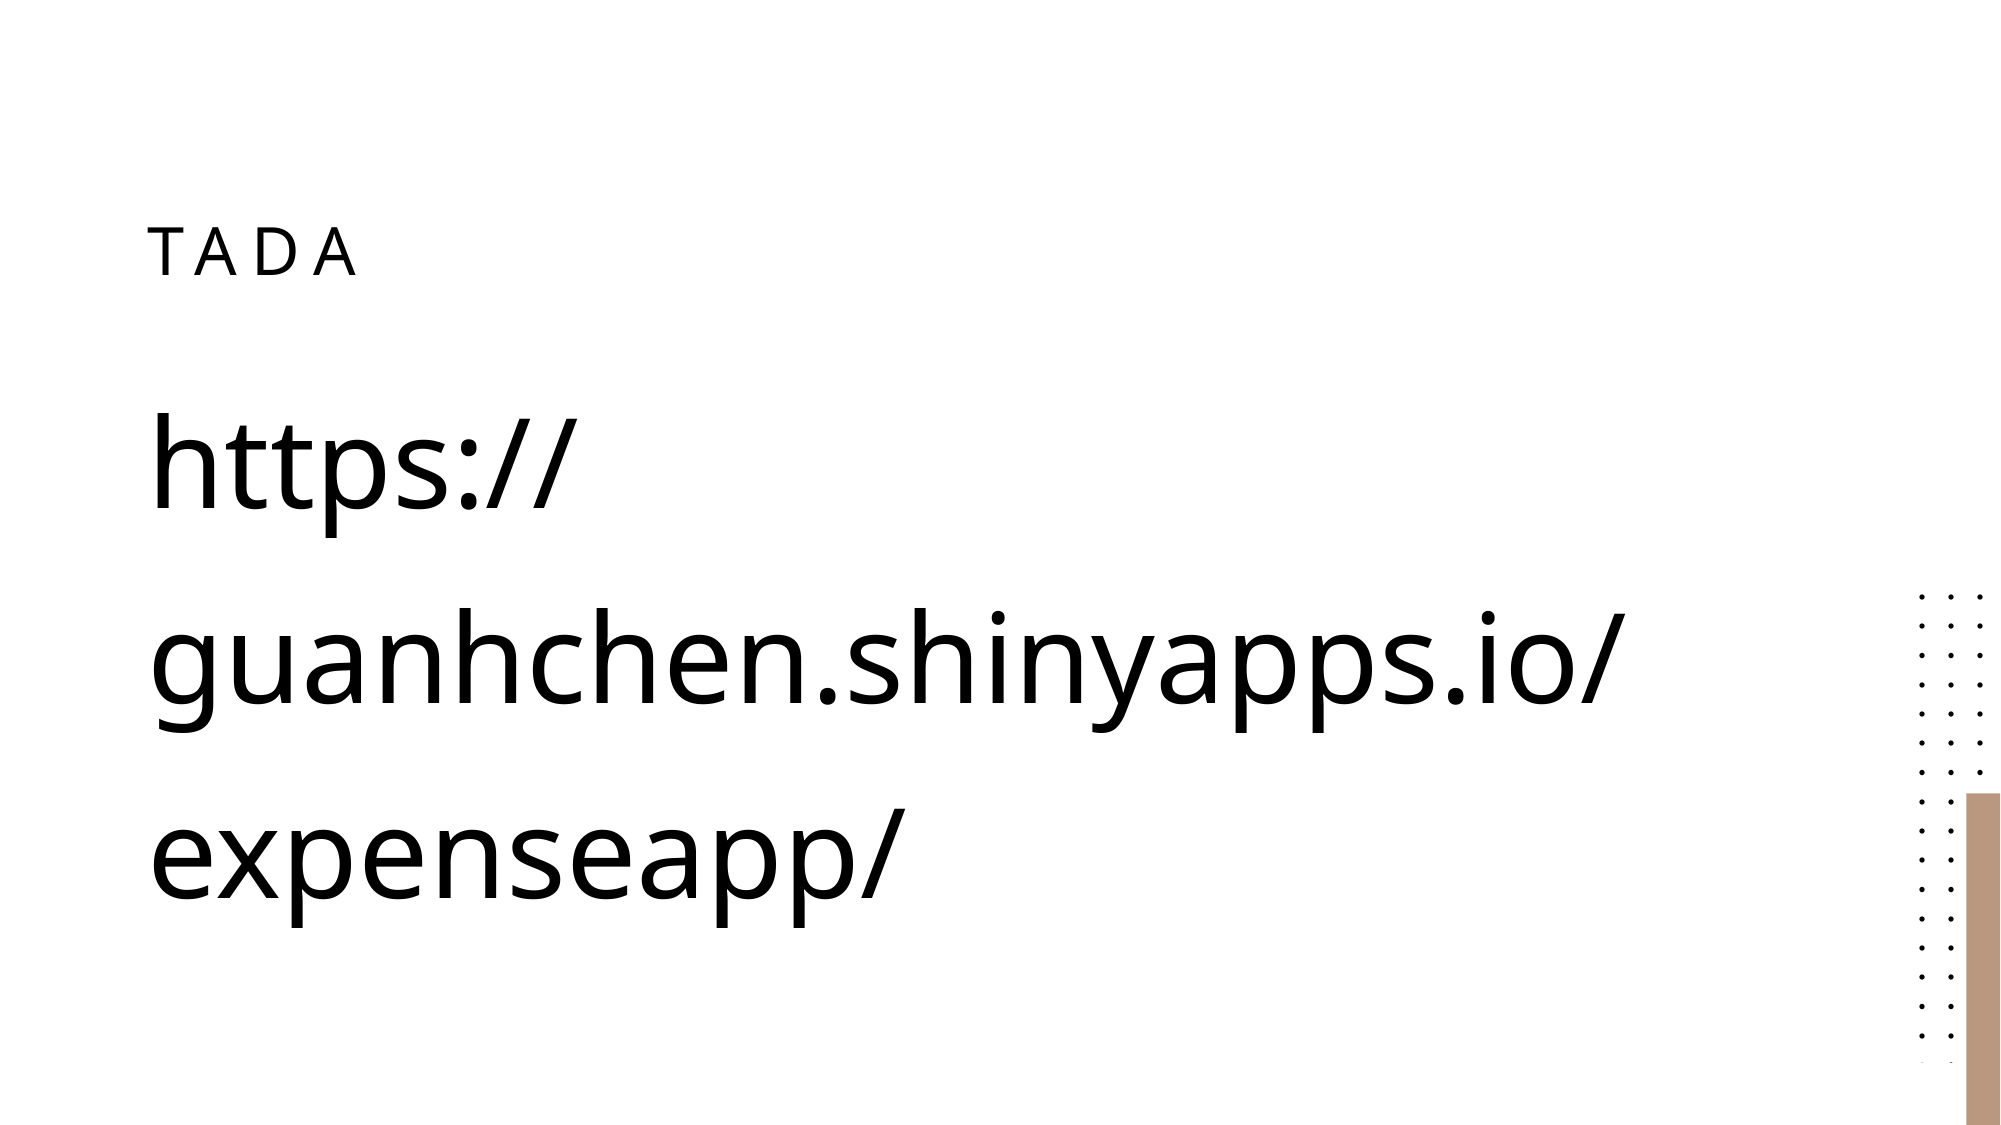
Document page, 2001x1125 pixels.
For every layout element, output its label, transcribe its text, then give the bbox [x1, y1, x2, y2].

list https://guanhchen.shinyapps.io/expenseapp/ [132, 331, 1832, 1007]
picture [1907, 582, 1994, 1064]
title Tada [132, 59, 1832, 296]
